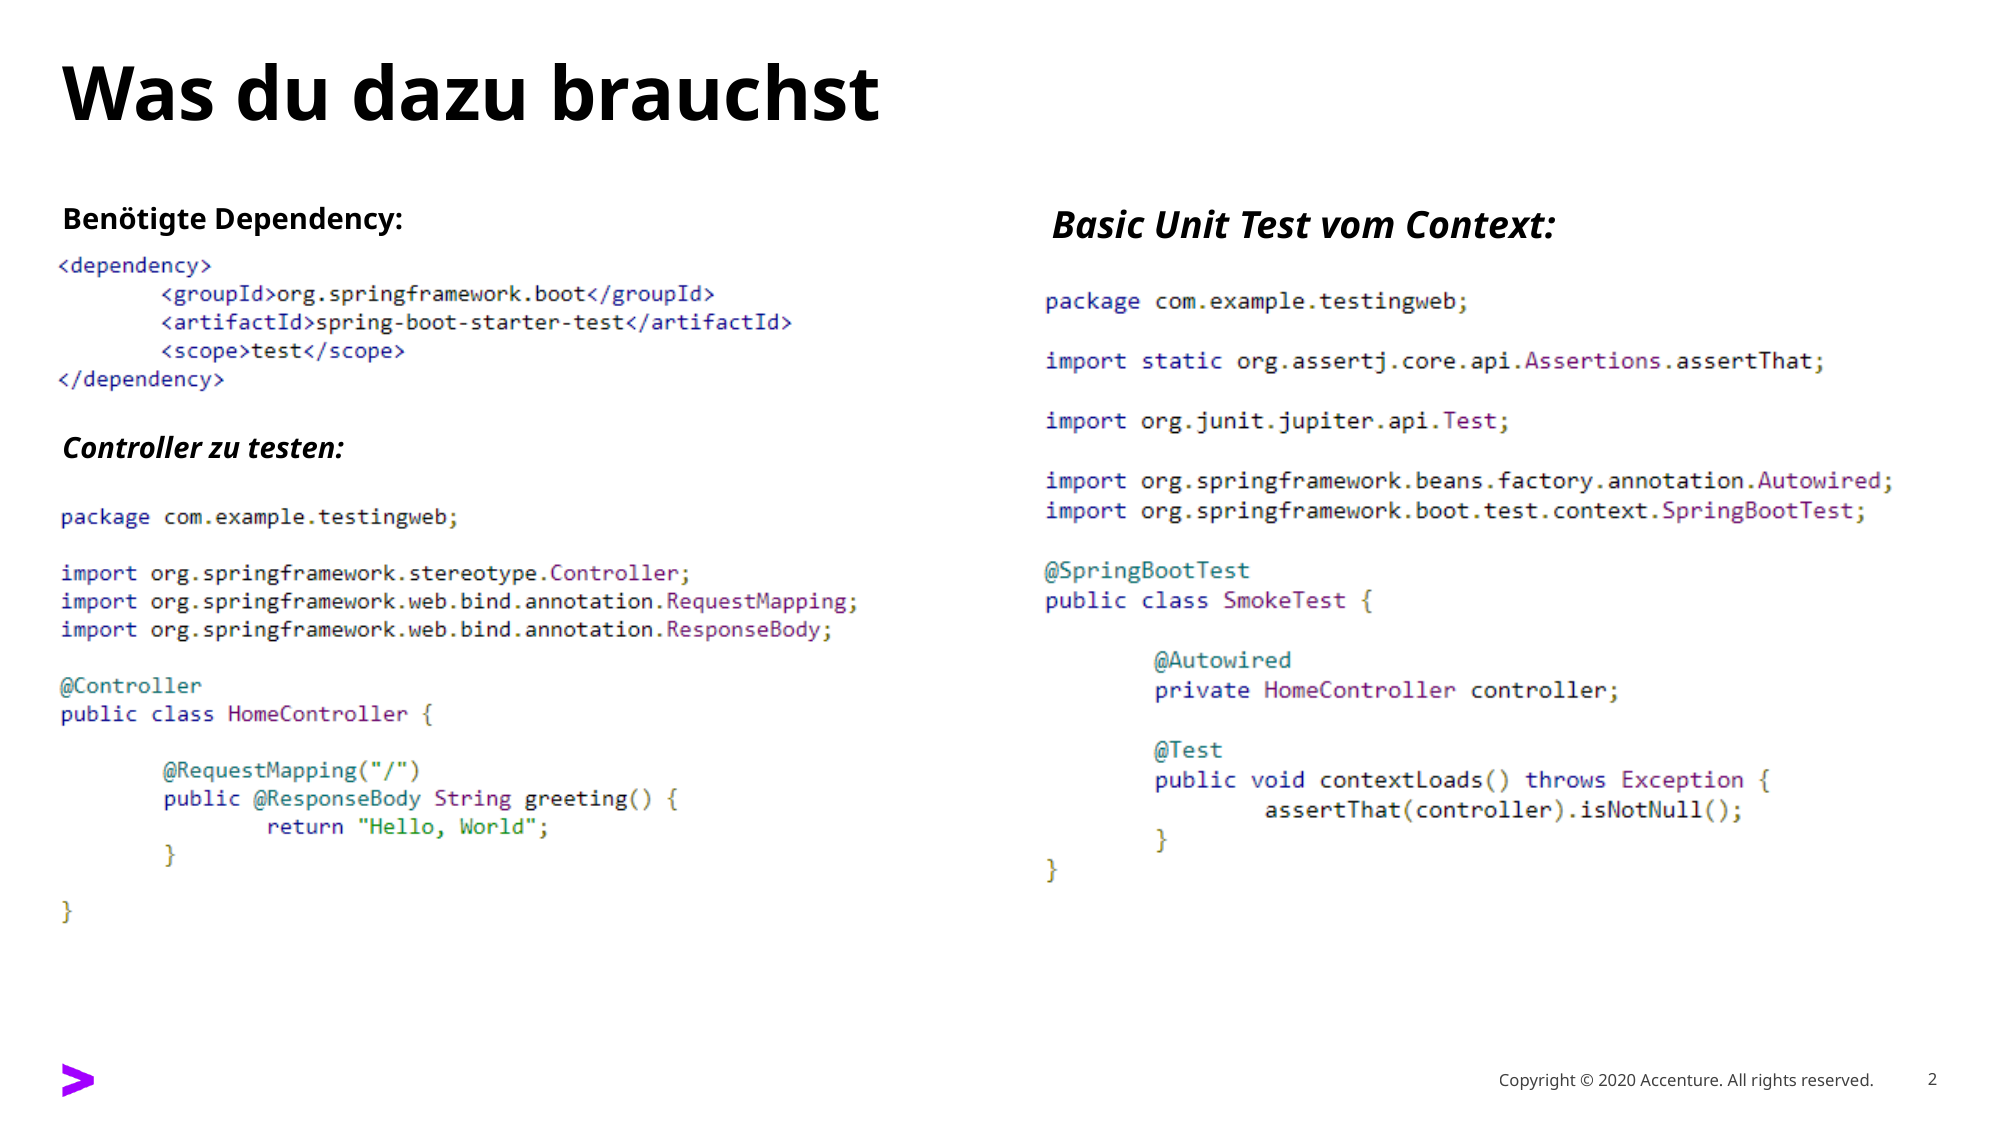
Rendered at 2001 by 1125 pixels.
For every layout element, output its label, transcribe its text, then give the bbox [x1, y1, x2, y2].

title Was du dazu brauchst [62, 62, 1938, 225]
text_box Benötigte Dependency: Controller zu testen: [62, 204, 1031, 897]
text_box Basic Unit Test vom Context: [1051, 200, 1885, 242]
picture [41, 246, 864, 396]
picture [51, 496, 938, 939]
picture [62, 1063, 94, 1097]
picture [1041, 279, 1927, 897]
